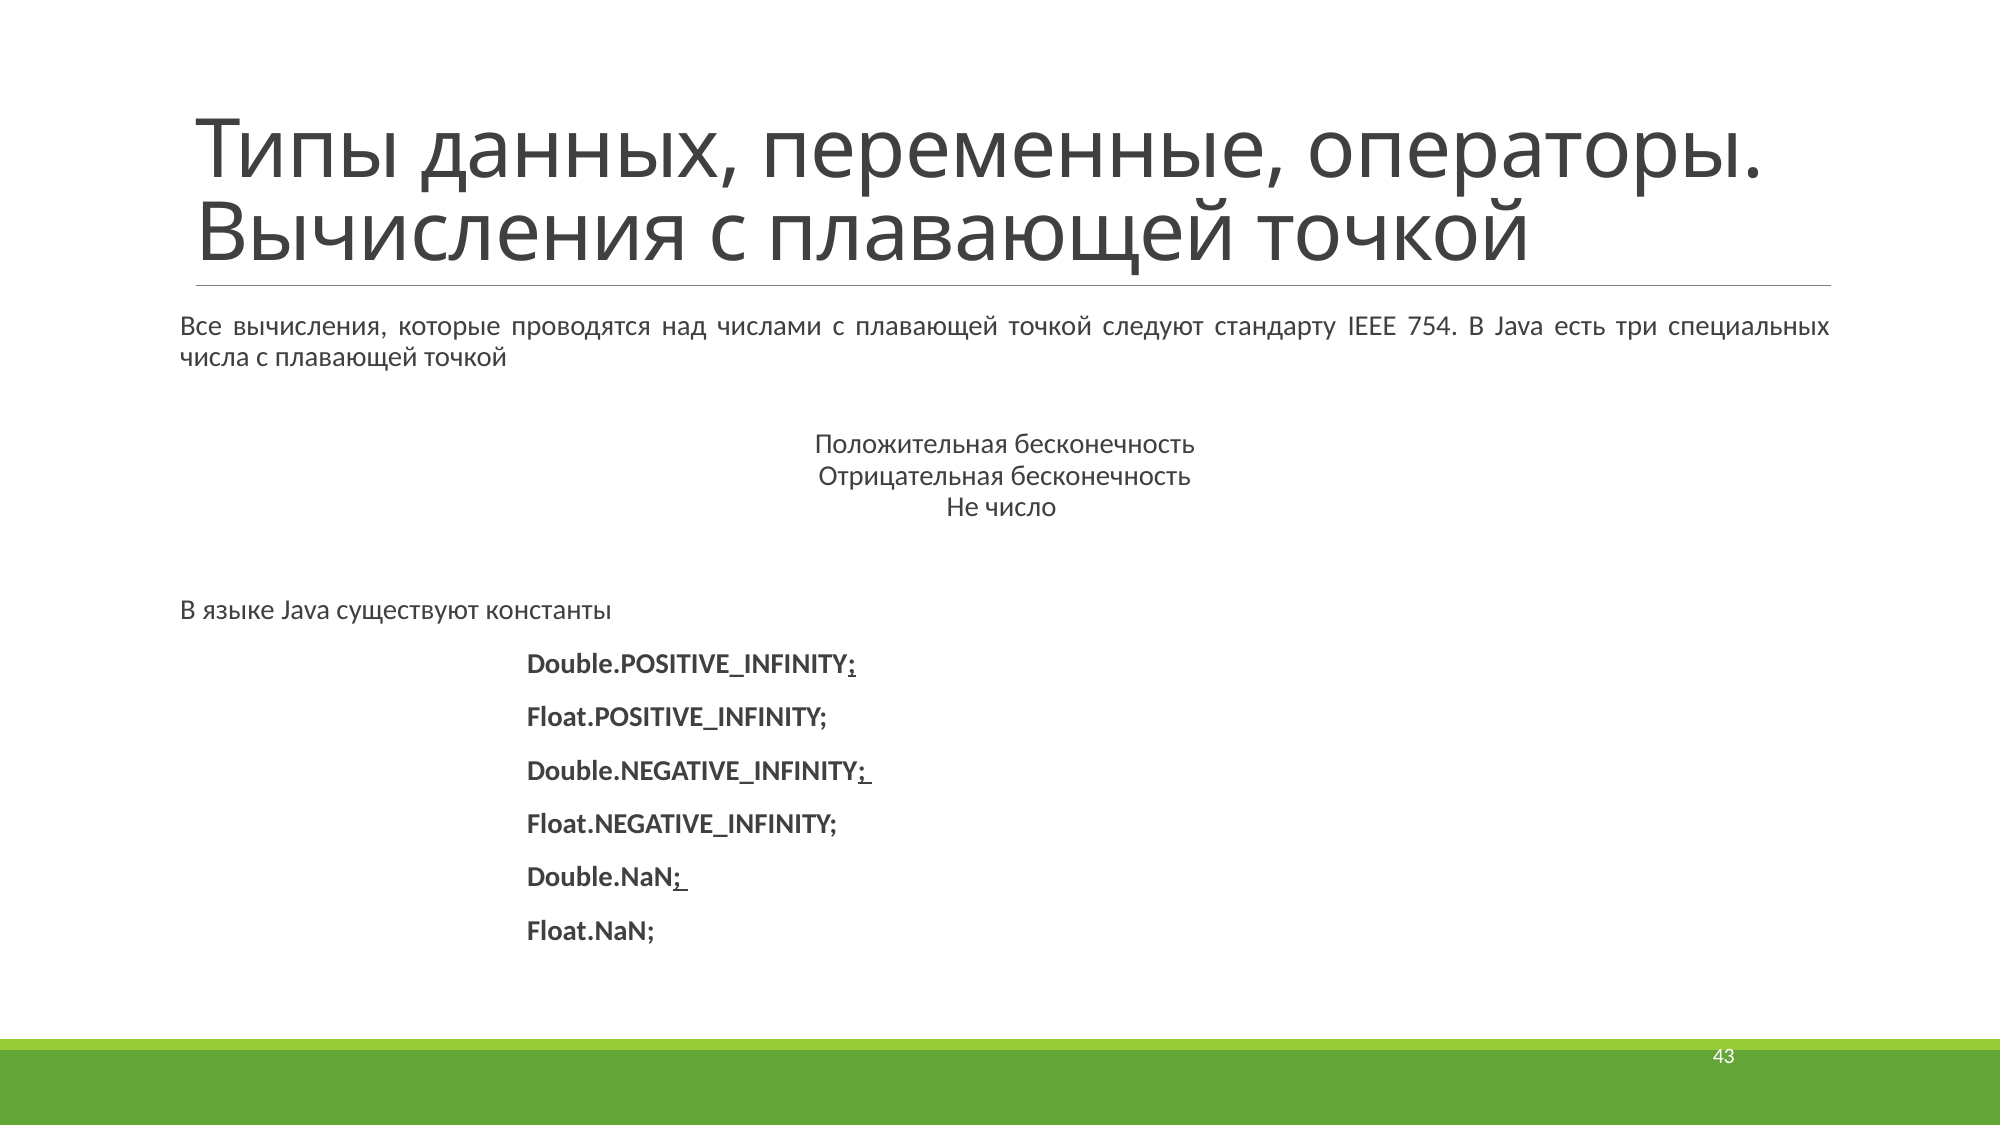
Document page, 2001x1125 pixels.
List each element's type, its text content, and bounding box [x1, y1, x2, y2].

title Типы данных, переменные, операторы. Вычисления с плавающей точкой [180, 47, 1830, 285]
list Все вычисления, которые проводятся над числами с плавающей точкой следуют стандарту IEEE 754. В Java есть три специальных числа с плавающей точкой Положительная бесконечность Отрицательная бесконечность Не число В языке Java существуют константы Double.POSITIVE_INFINITY; Float.POSITIVE_INFINITY; Double.NEGATIVE_INFINITY; Float.NEGATIVE_INFINITY; Double.NaN; Float.NaN; [180, 302, 1830, 963]
slide_number 43 [1587, 1025, 1750, 1085]
